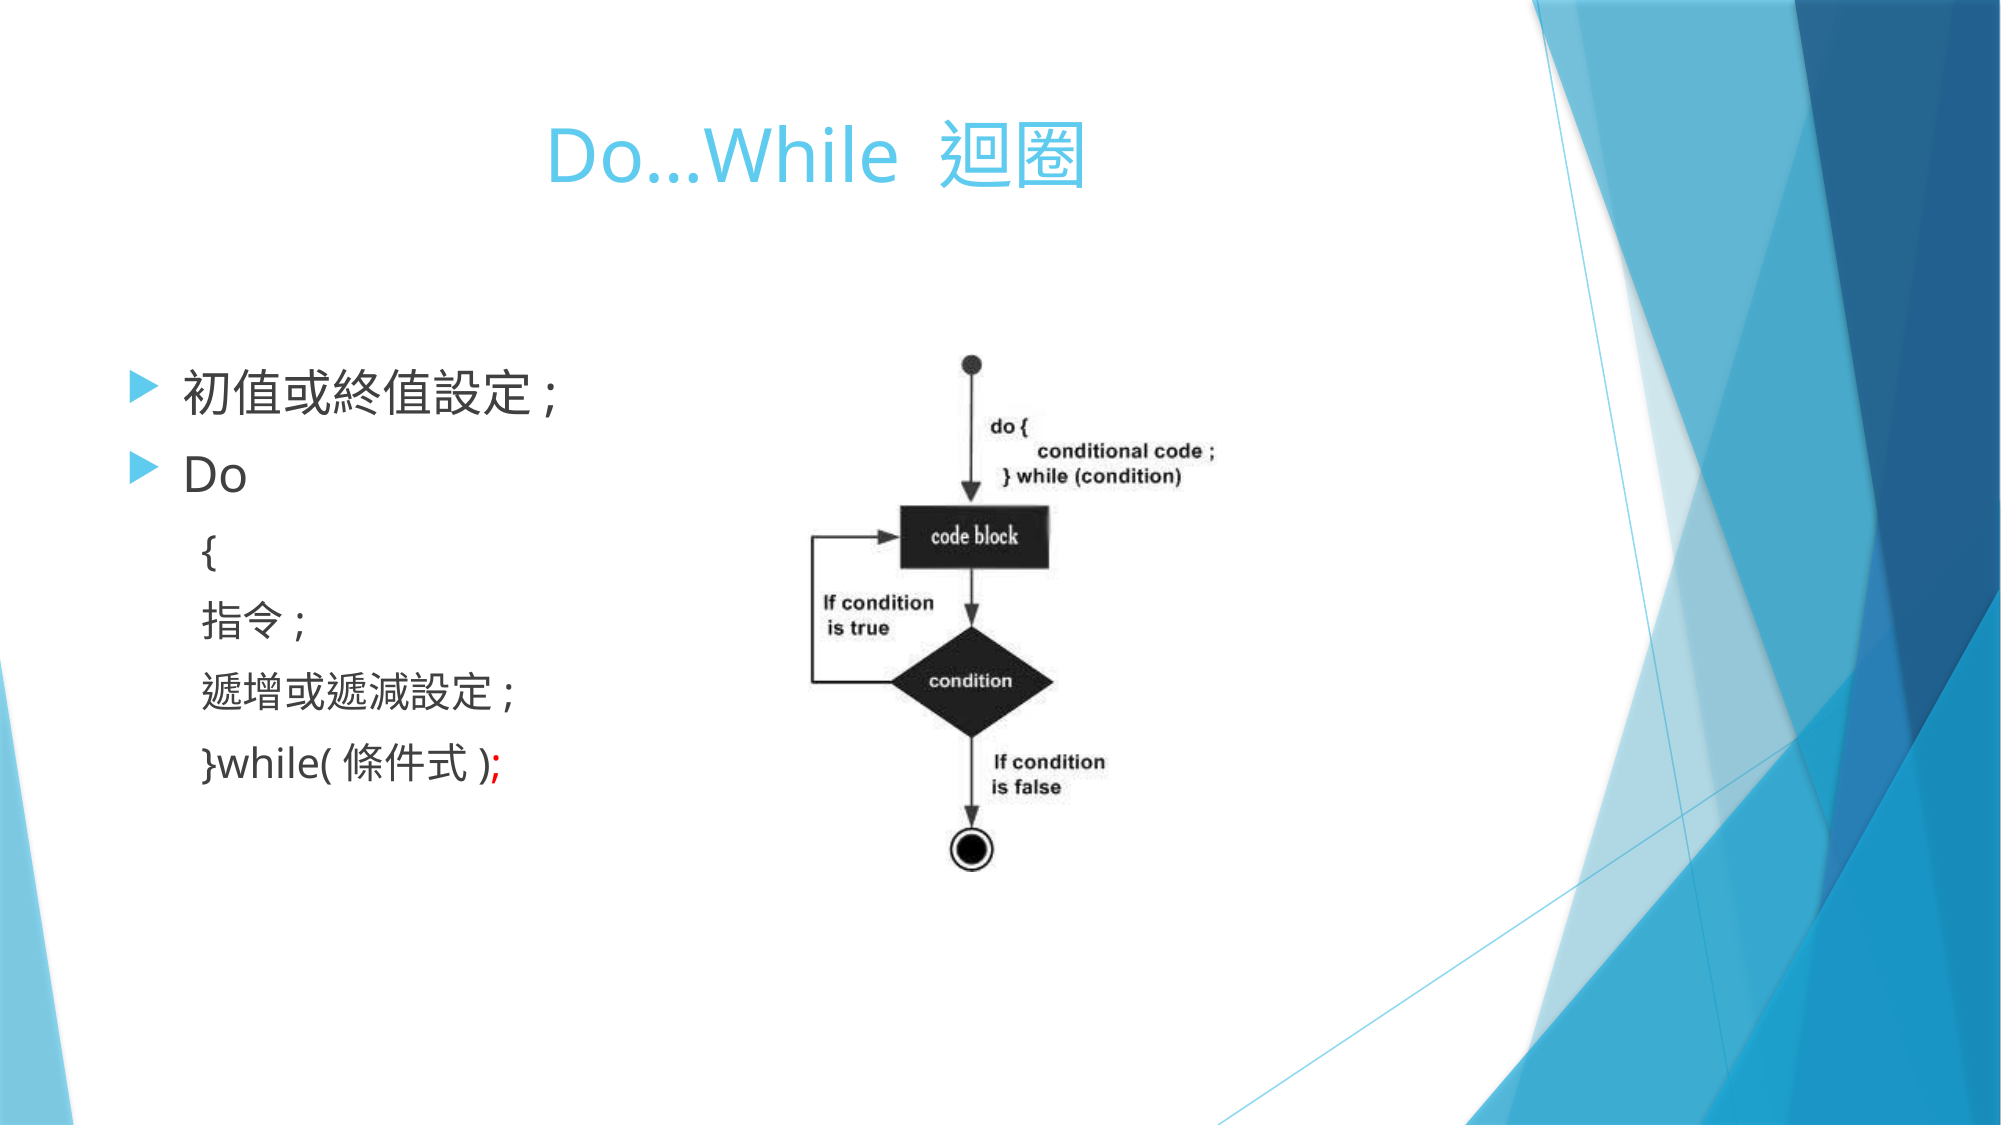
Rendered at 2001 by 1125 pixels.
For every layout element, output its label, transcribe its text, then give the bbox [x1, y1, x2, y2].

title Do…While 迴圈 [111, 99, 1522, 317]
picture [783, 353, 1217, 873]
list 初值或終值設定; Do { 指令; 遞增或遞減設定; }while(條件式); [111, 354, 1522, 992]
